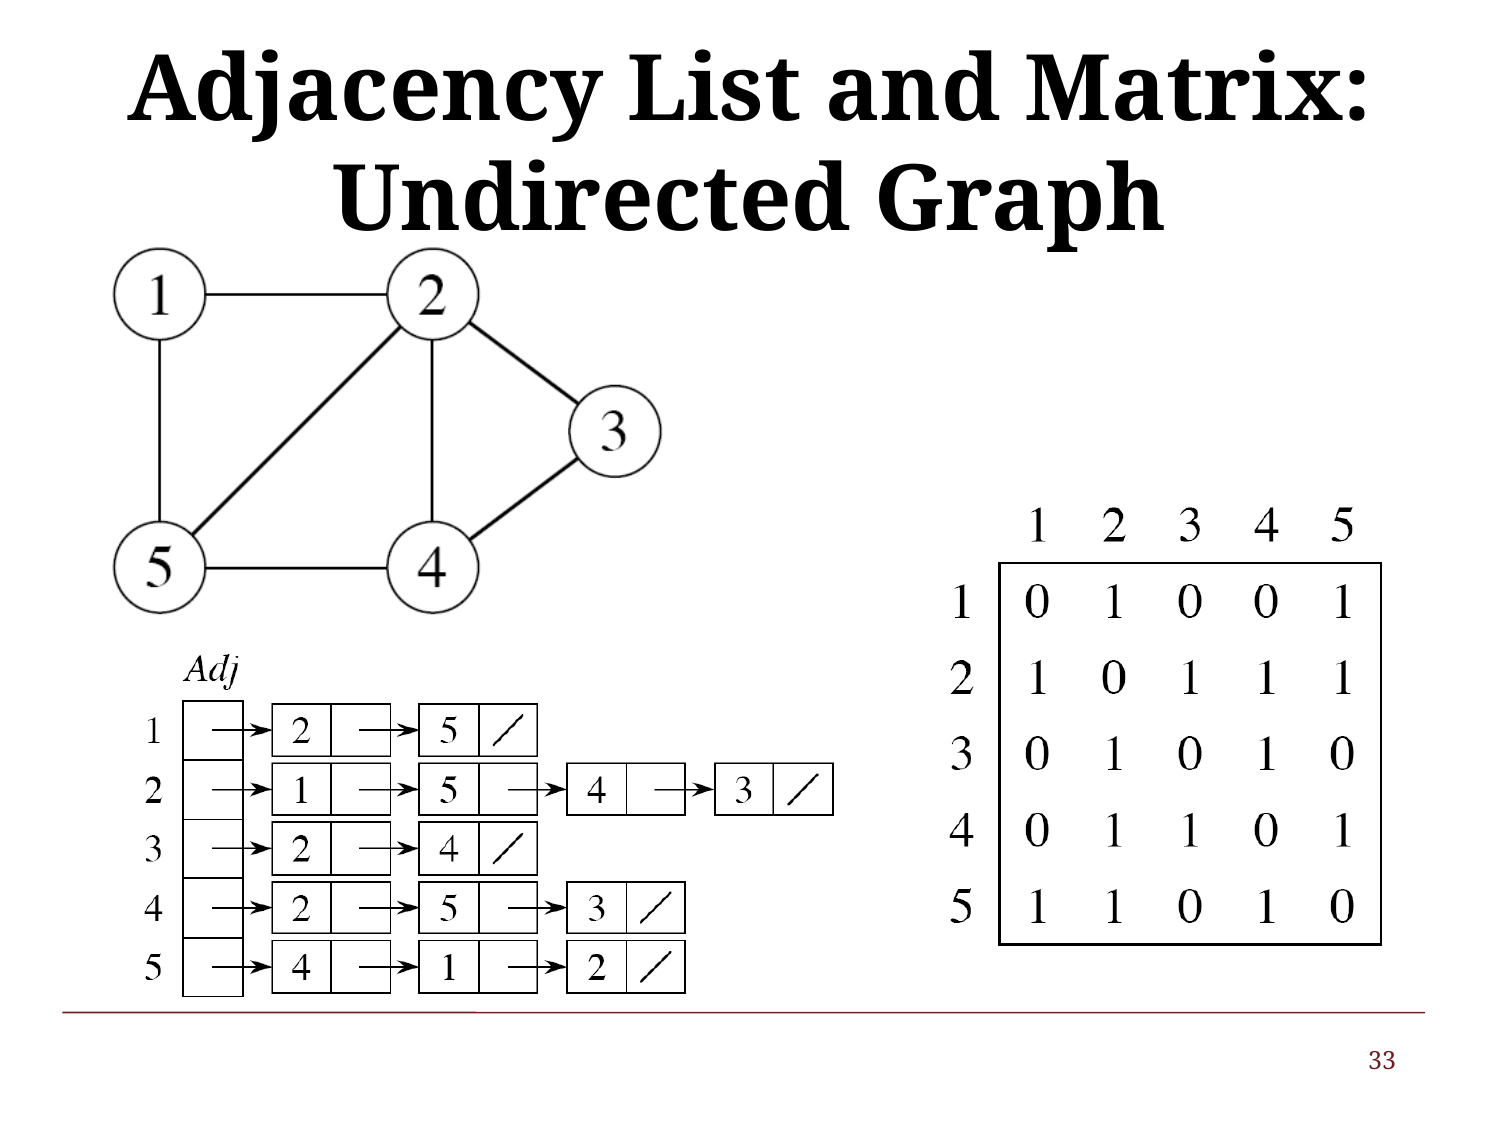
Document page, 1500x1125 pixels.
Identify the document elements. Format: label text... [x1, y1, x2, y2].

picture [112, 649, 863, 1011]
title Adjacency List and Matrix: Undirected Graph [74, 44, 1426, 233]
picture [95, 234, 676, 626]
picture [937, 480, 1397, 963]
